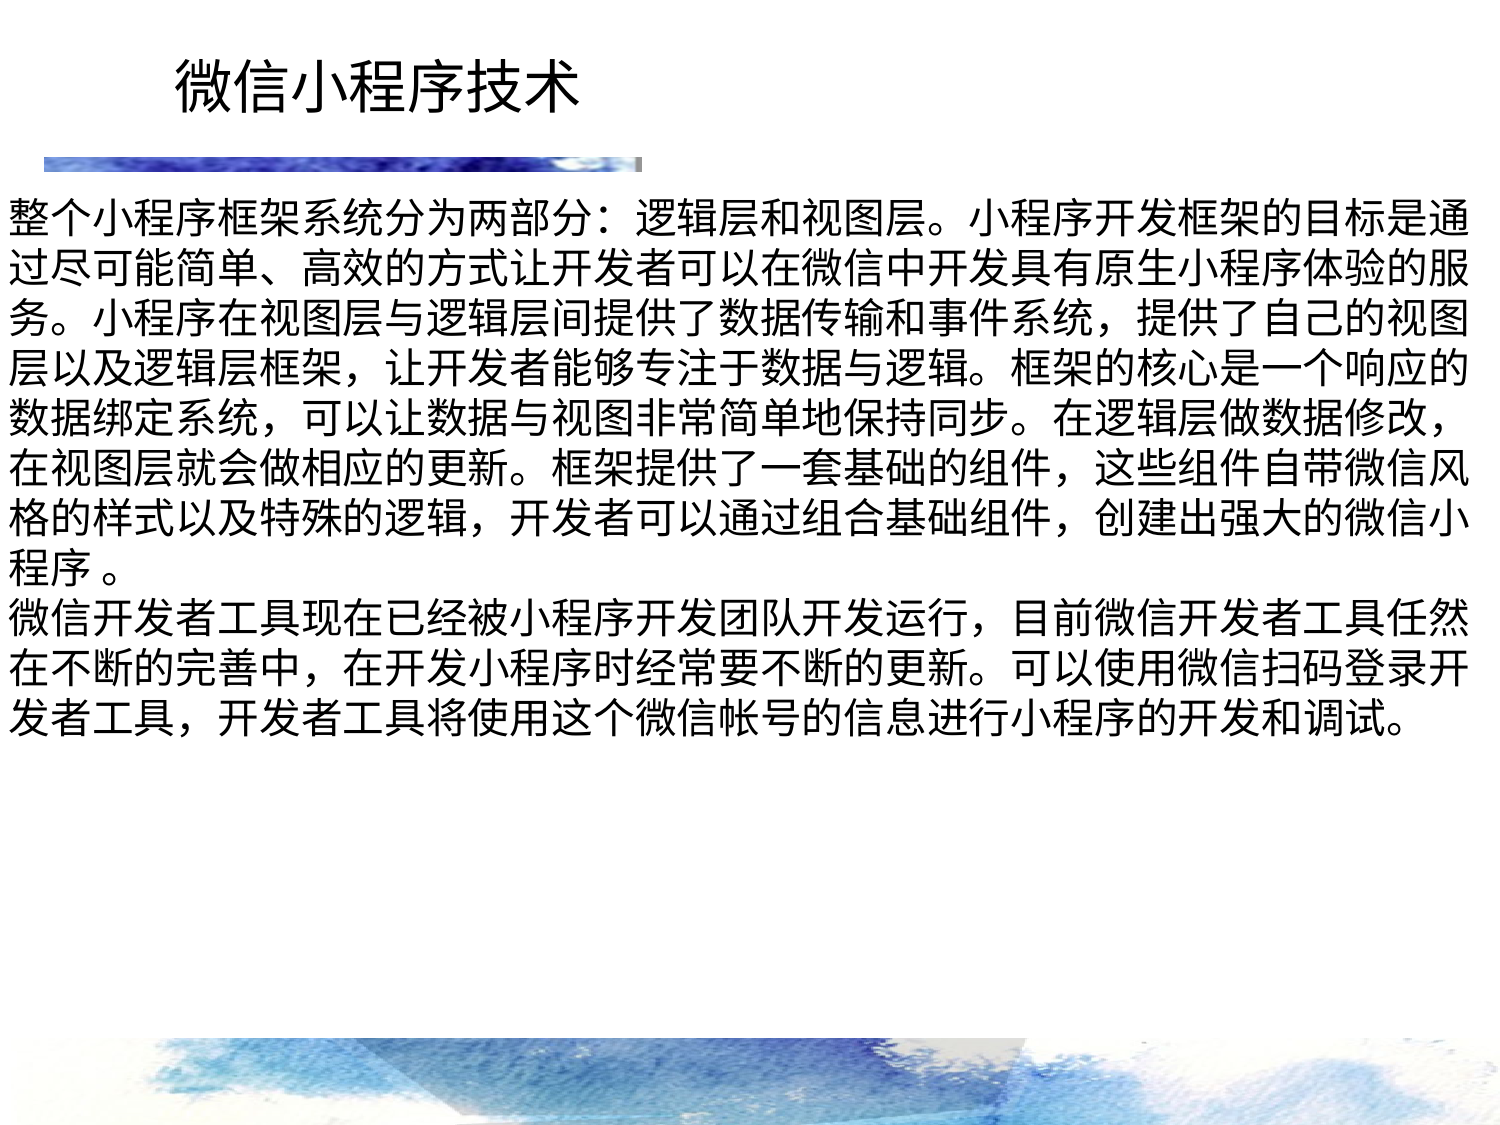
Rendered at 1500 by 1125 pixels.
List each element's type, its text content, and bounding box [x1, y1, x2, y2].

picture [44, 157, 642, 172]
picture [11, 1038, 1500, 1125]
text_box 微信小程序技术 [159, 42, 1172, 128]
text_box 整个小程序框架系统分为两部分：逻辑层和视图层。小程序开发框架的目标是通过尽可能简单、高效的方式让开发者可以在微信中开发具有原生小程序体验的服务。小程序在视图层与逻辑层间提供了数据传输和事件系统，提供了自己的视图层以及逻辑层框架，让开发者能够专注于数据与逻辑。框架的核心是一个响应的数据绑定系统，可以让数据与视图非常简单地保持同步。在逻辑层做数据修改，在视图层就会做相应的更新。框架提供了一套基础的组件，这些组件自带微信风格的样式以及特殊的逻辑，开发者可以通过组合基础组件，创建出强大的微信小程序 。 微信开发者工具现在已经被小程序开发团队开发运行，目前微信开发者工具任然在不断的完善中，在开发小程序时经常要不断的更新。可以使用微信扫码登录开发者工具，开发者工具将使用这个微信帐号的信息进行小程序的开发和调试。 [0, 184, 1500, 750]
